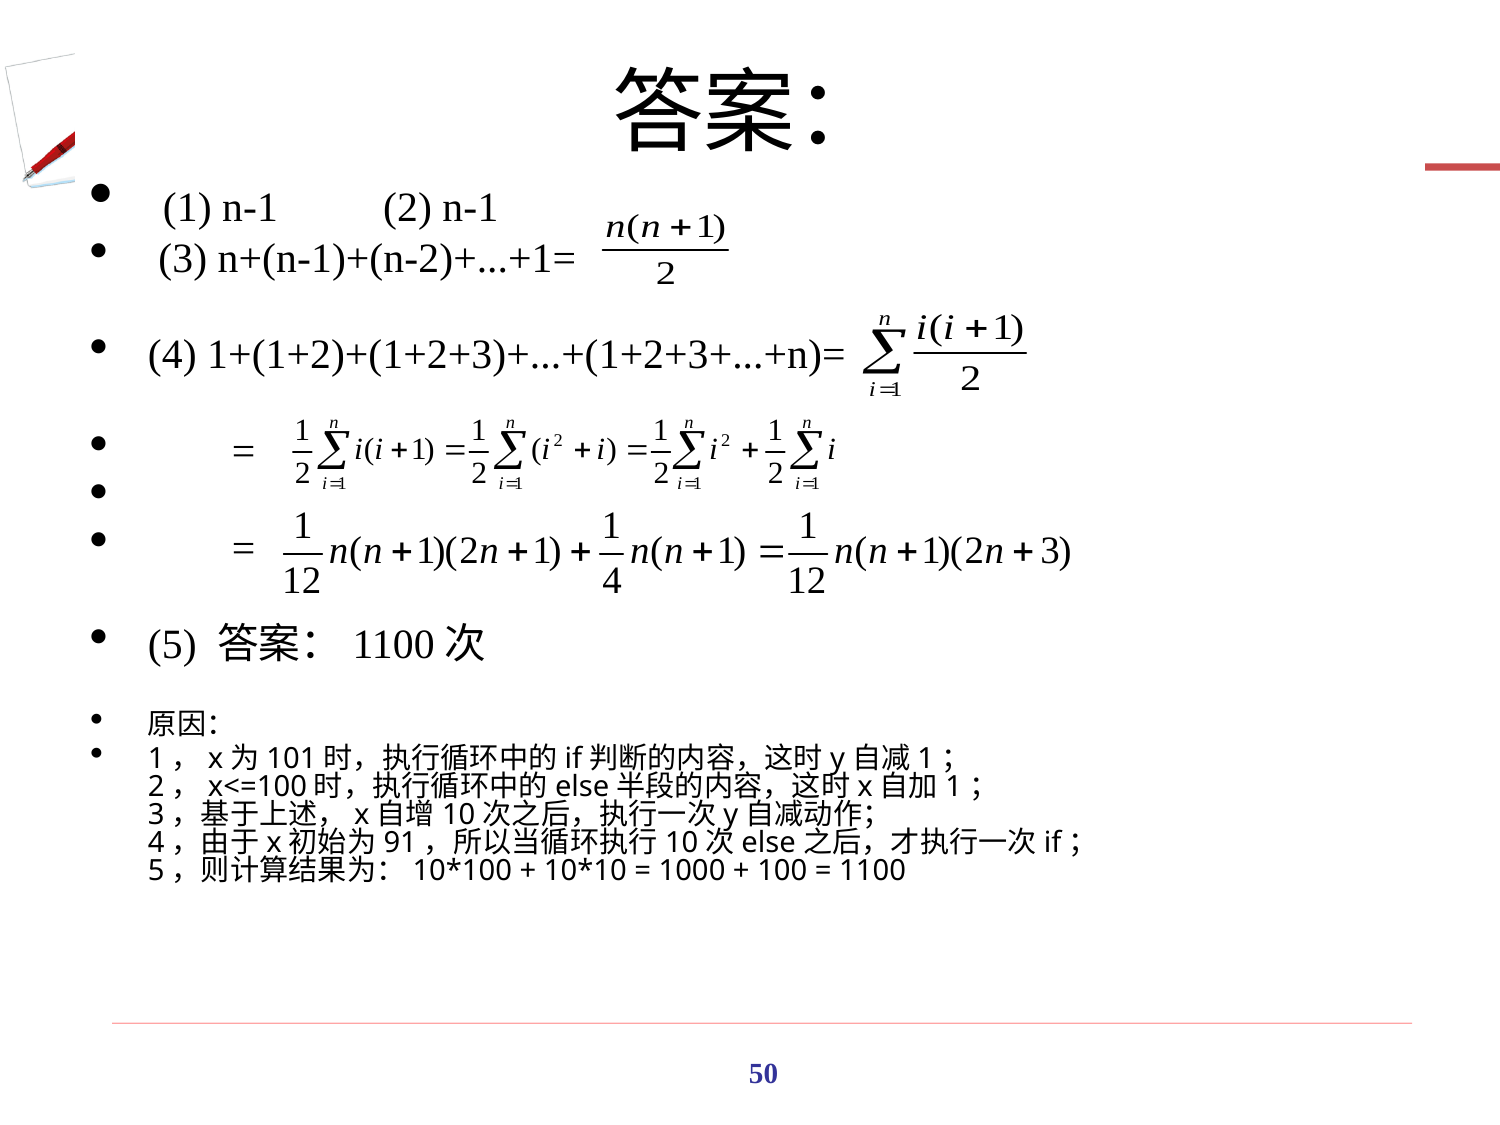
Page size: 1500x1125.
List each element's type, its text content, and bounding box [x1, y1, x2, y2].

text_box (1) n-1 (2) n-1 (3) n+(n-1)+(n-2)+...+1= (4) 1+(1+2)+(1+2+3)+...+(1+2+3+...+n)= = = (5) 答案：1100次 原因： 1，x为101时，执行循环中的if判断的内容，这时y自减1； 2，x<=100时，执行循环中的else半段的内容，这时x自加1； 3，基于上述，x自增10次之后，执行一次y自减动作； 4，由于x初始为91，所以当循环执行10次else之后，才执行一次if； 5，则计算结果为：10*100 + 10*10 = 1000 + 100 = 1100 [76, 172, 1427, 916]
picture [855, 301, 1034, 405]
picture [595, 205, 738, 292]
text_box 答案： [75, 45, 1425, 233]
picture [287, 407, 842, 496]
picture [1, 42, 187, 191]
picture [276, 501, 1080, 603]
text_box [277, 207, 1081, 501]
